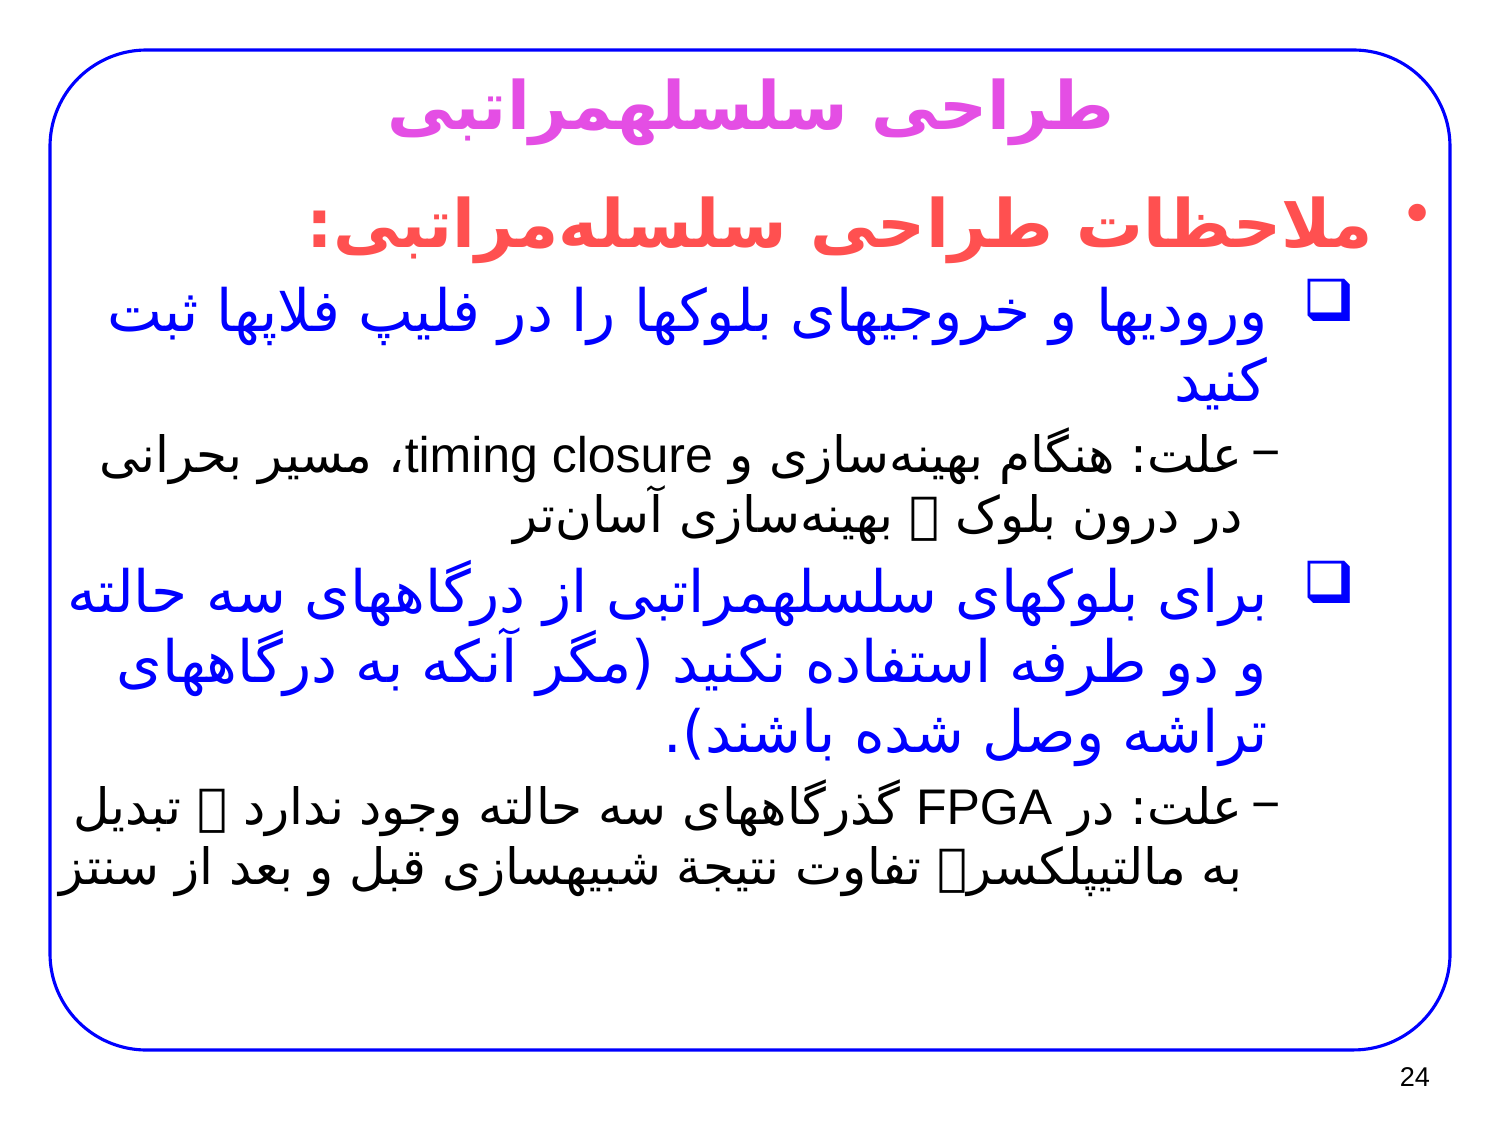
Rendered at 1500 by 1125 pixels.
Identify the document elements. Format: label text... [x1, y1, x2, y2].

slide_number 24 [1351, 1047, 1444, 1104]
title طراحی سلسله­مراتبی [113, 66, 1389, 140]
list ملاحظات طراحی سلسله‌مراتبی: ورودی­ها و خروجی­های بلوک­ها را در فلیپ فلاپ­ها ثبت کنید علت: هنگام بهینه‌سازی و timing closure، مسیر بحرانی در درون بلوک  بهینه‌سازی آسان‌تر برای بلوک­های سلسله­مراتبی از درگاه­های سه حالته و دو طرفه استفاده نکنید (مگر آنکه به درگاه­های تراشه وصل شده باشند). علت: در FPGA گذرگاه­های سه حالته وجود ندارد  تبدیل به مالتی­پلکسر تفاوت نتیجة شبیه­سازی قبل و بعد از سنتز [41, 172, 1447, 1013]
